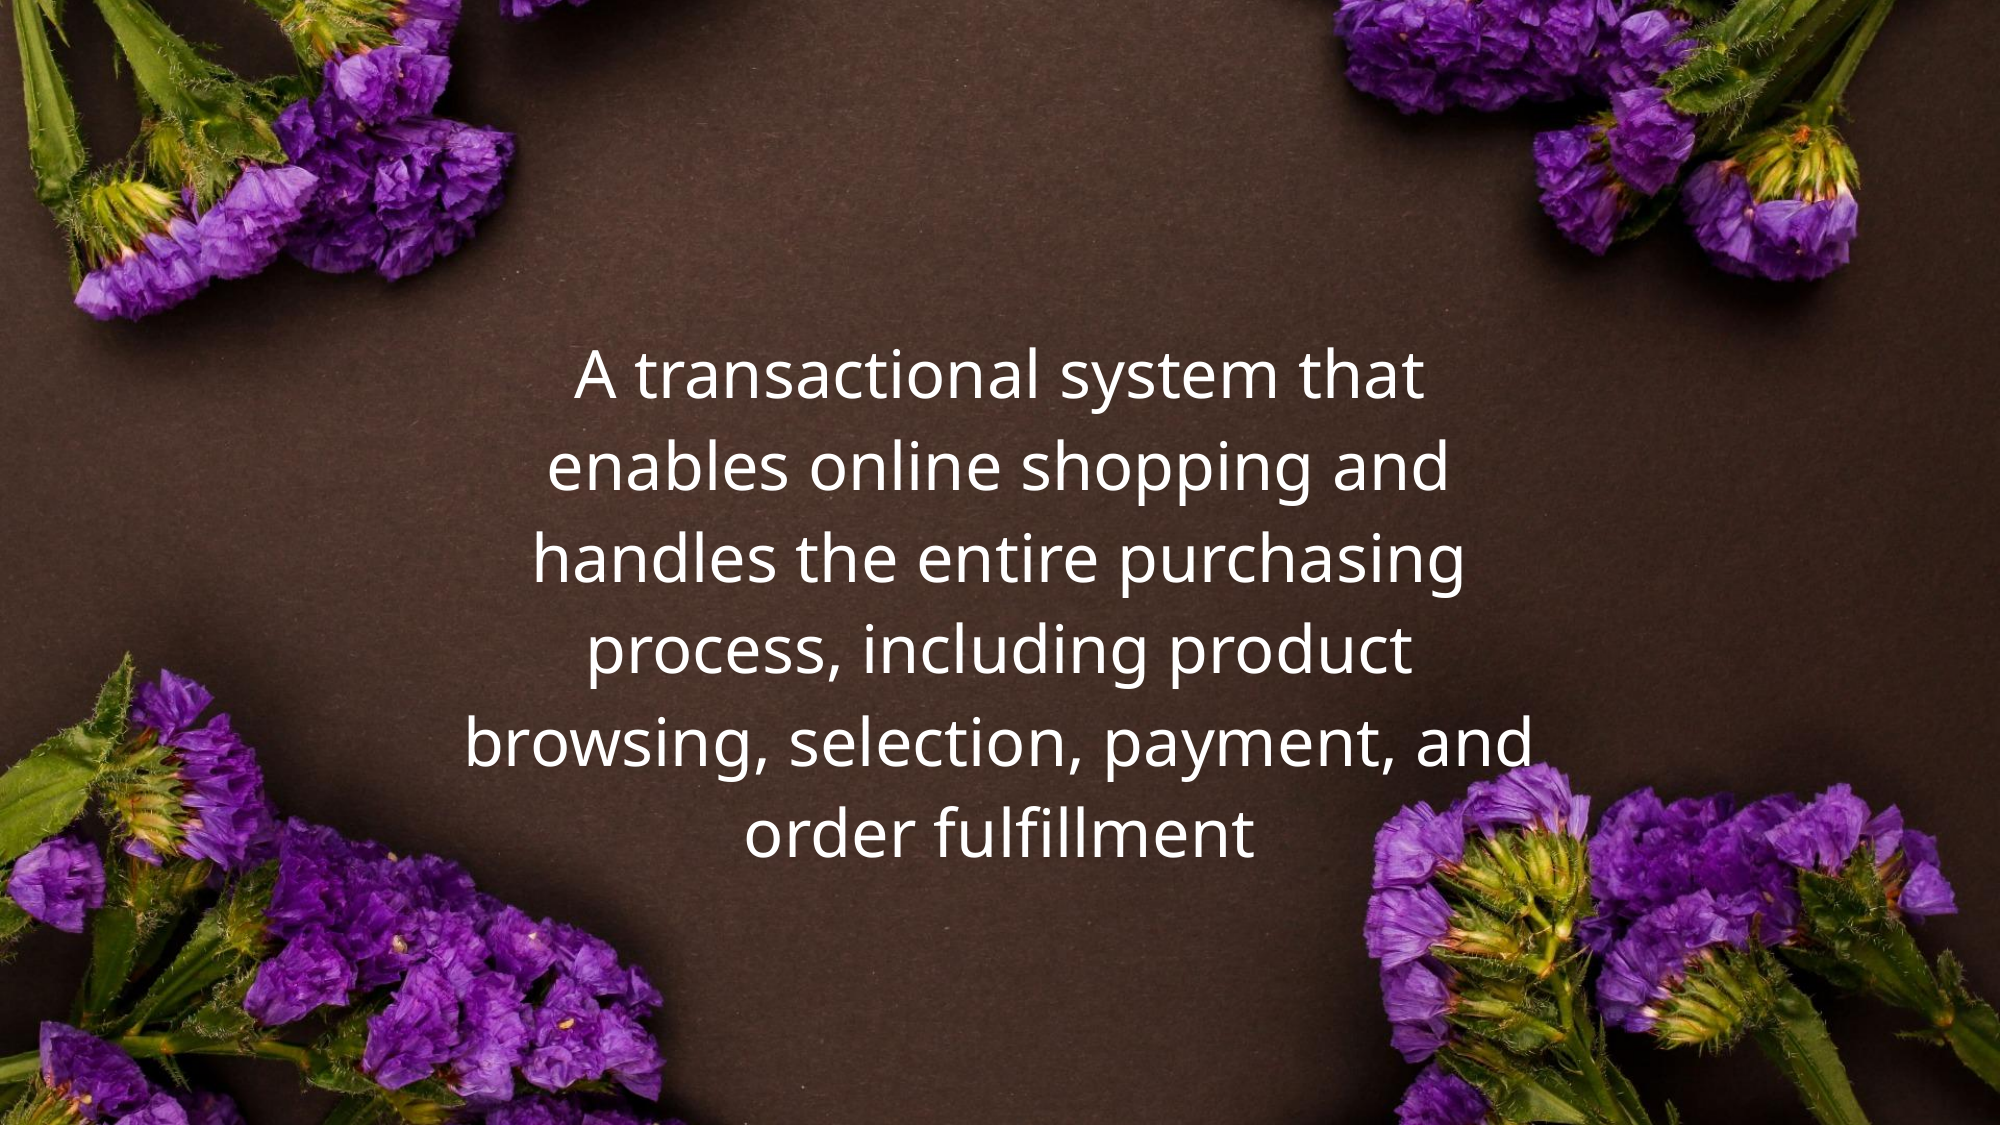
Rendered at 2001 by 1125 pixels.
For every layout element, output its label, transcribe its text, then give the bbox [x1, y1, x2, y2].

list A transactional system that enables online shopping and handles the entire purchasing process, including product browsing, selection, payment, and order fulfillment [440, 299, 1560, 667]
picture [0, 0, 2000, 1125]
